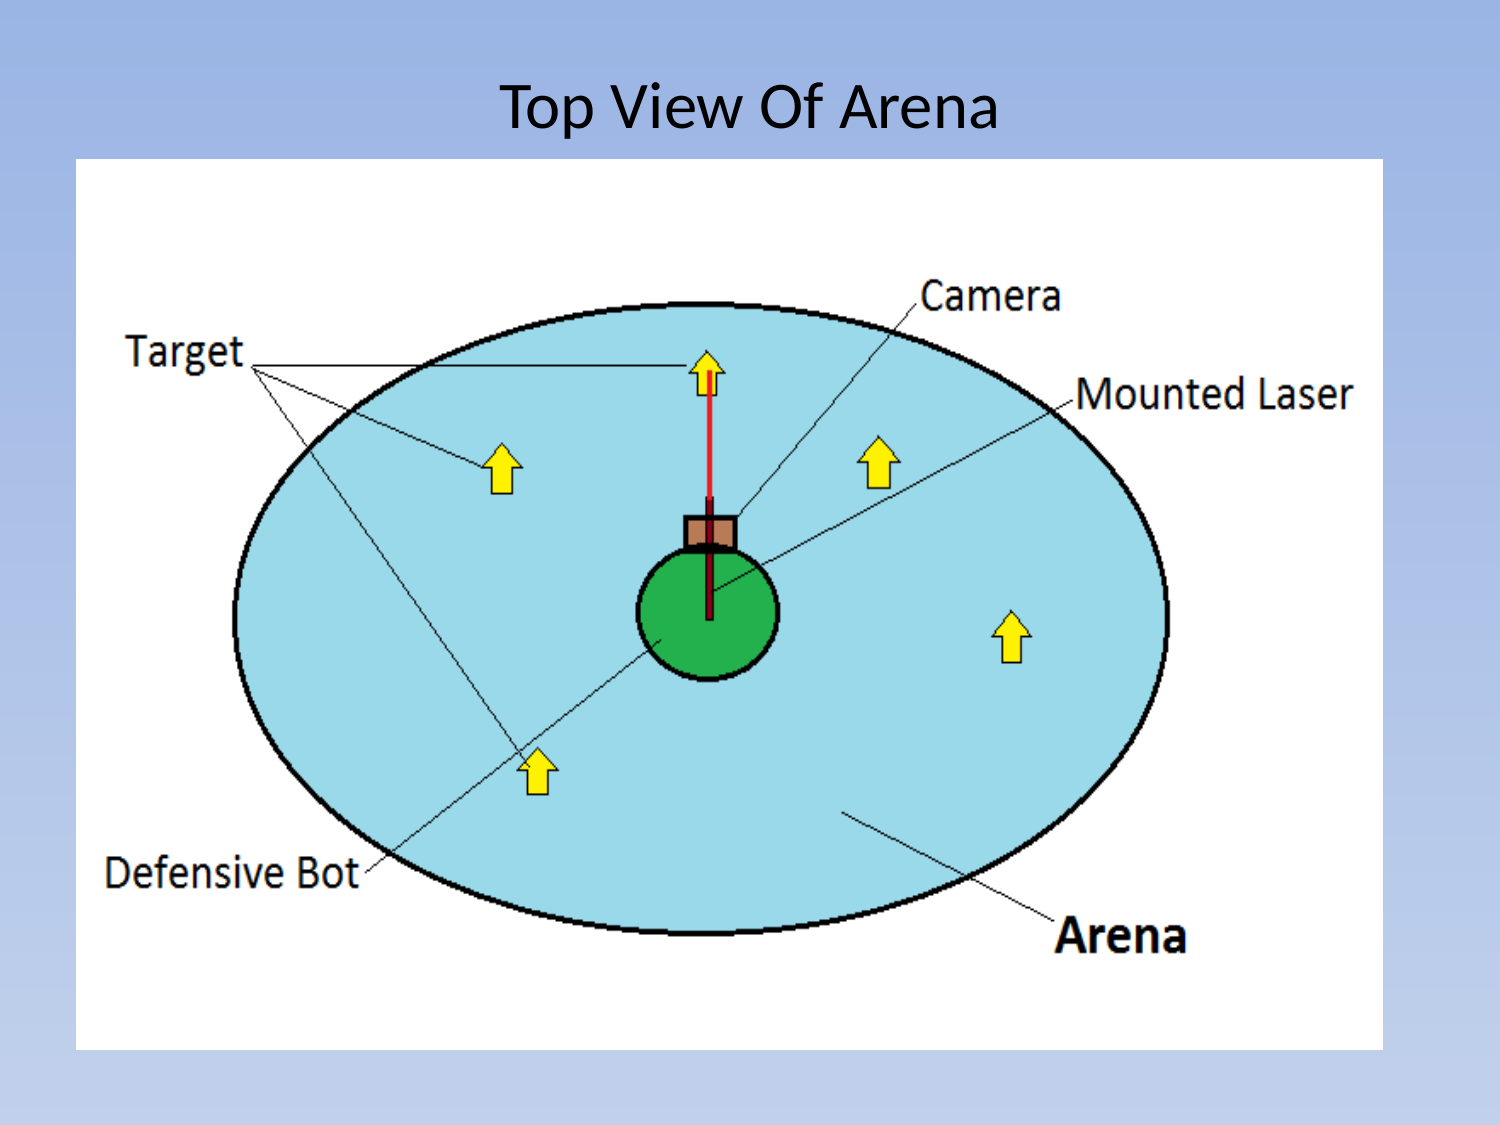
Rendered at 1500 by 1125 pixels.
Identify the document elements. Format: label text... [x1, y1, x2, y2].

title Top View Of Arena [75, 45, 1425, 160]
picture [75, 158, 1383, 1051]
